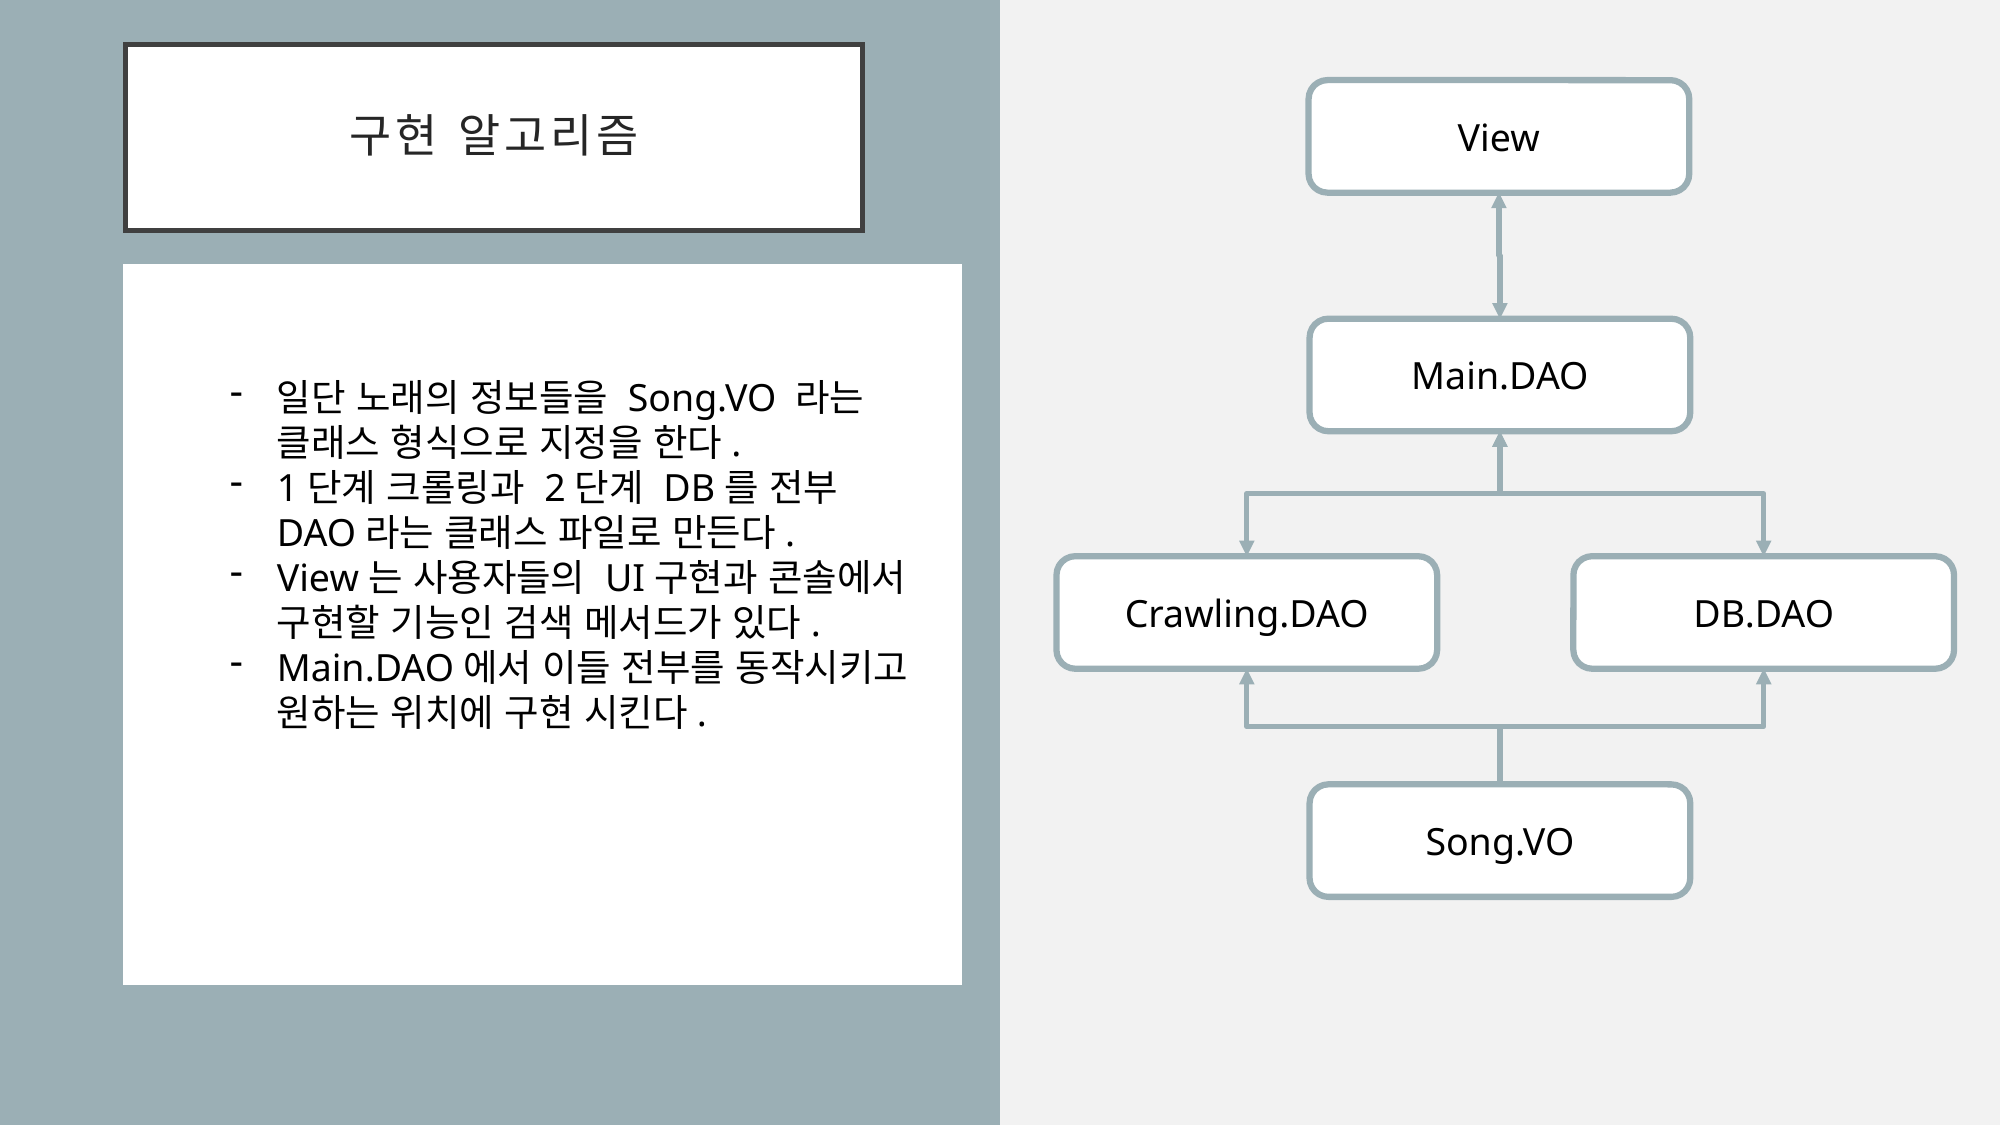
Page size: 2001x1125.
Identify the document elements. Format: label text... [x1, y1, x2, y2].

text_box DB.DAO [1690, 555, 1956, 670]
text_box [1310, 367, 1436, 621]
text_box 일단 노래의 정보들을 Song.VO 라는 클래스 형식으로 지정을 한다. 1단계 크롤링과 2단계 DB를 전부 DAO라는 클래스 파일로 만든다. View는 사용자들의 UI구현과 콘솔에서 구현할 기능인 검색 메서드가 있다. Main.DAO에서 이들 전부를 동작시키고 원하는 위치에 구현 시킨다. [215, 367, 931, 742]
text_box [121, 262, 964, 987]
text_box Main.DAO [1308, 317, 1692, 433]
title 구현 알고리즘 [123, 42, 865, 233]
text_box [1315, 621, 1432, 854]
text_box Crawling.DAO [1055, 555, 1315, 670]
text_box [1569, 361, 1695, 626]
text_box View [1307, 79, 1691, 194]
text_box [1574, 626, 1690, 859]
text_box Crawling.DAO [1432, 566, 1439, 665]
text_box Song.VO [1308, 783, 1692, 898]
